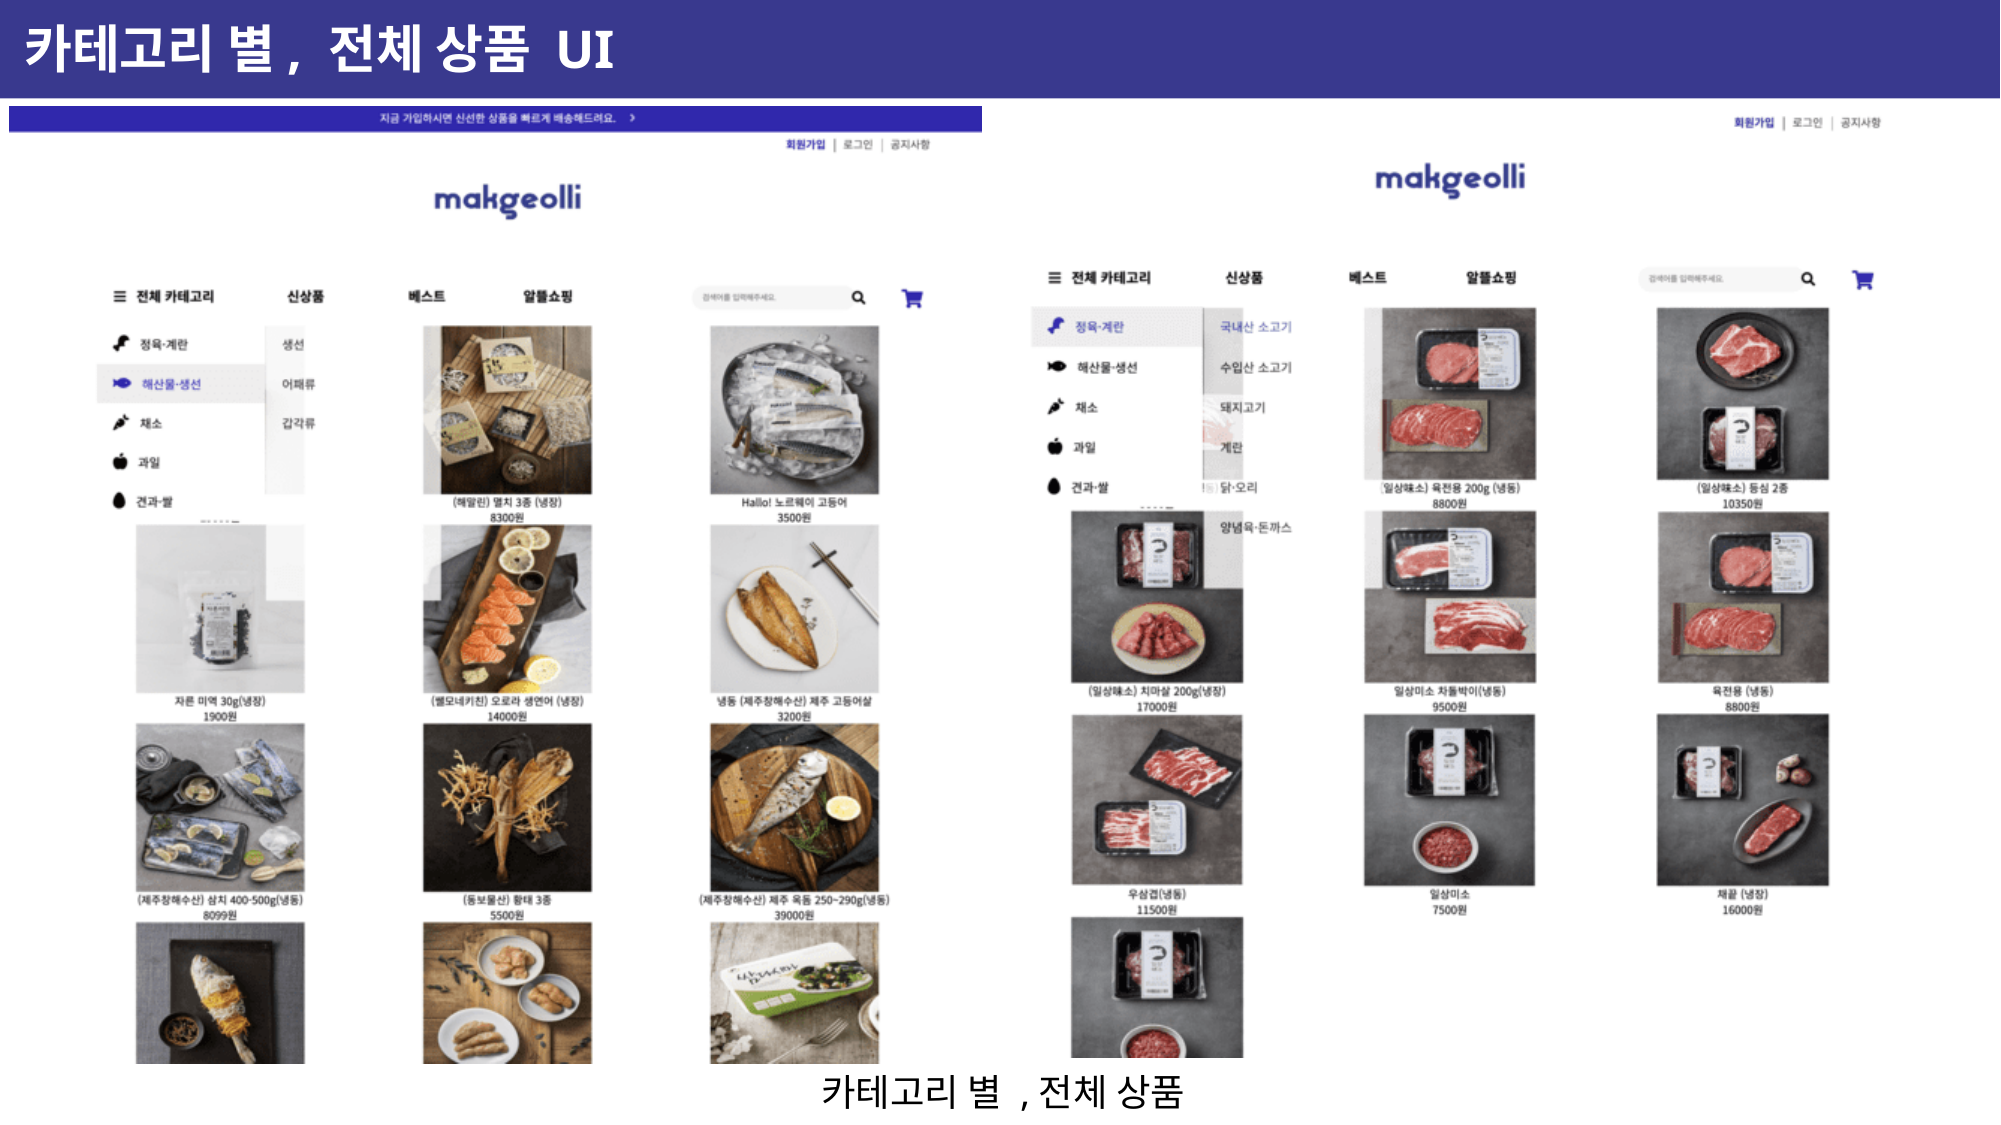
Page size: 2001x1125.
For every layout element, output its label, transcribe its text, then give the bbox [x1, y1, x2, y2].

picture [9, 105, 982, 1065]
text_box 카테고리 별 ,전체 상품 [813, 1061, 1193, 1122]
text_box [0, 0, 2000, 99]
picture [986, 112, 1959, 1058]
text_box 카테고리 별, 전체 상품 UI [17, 8, 667, 86]
